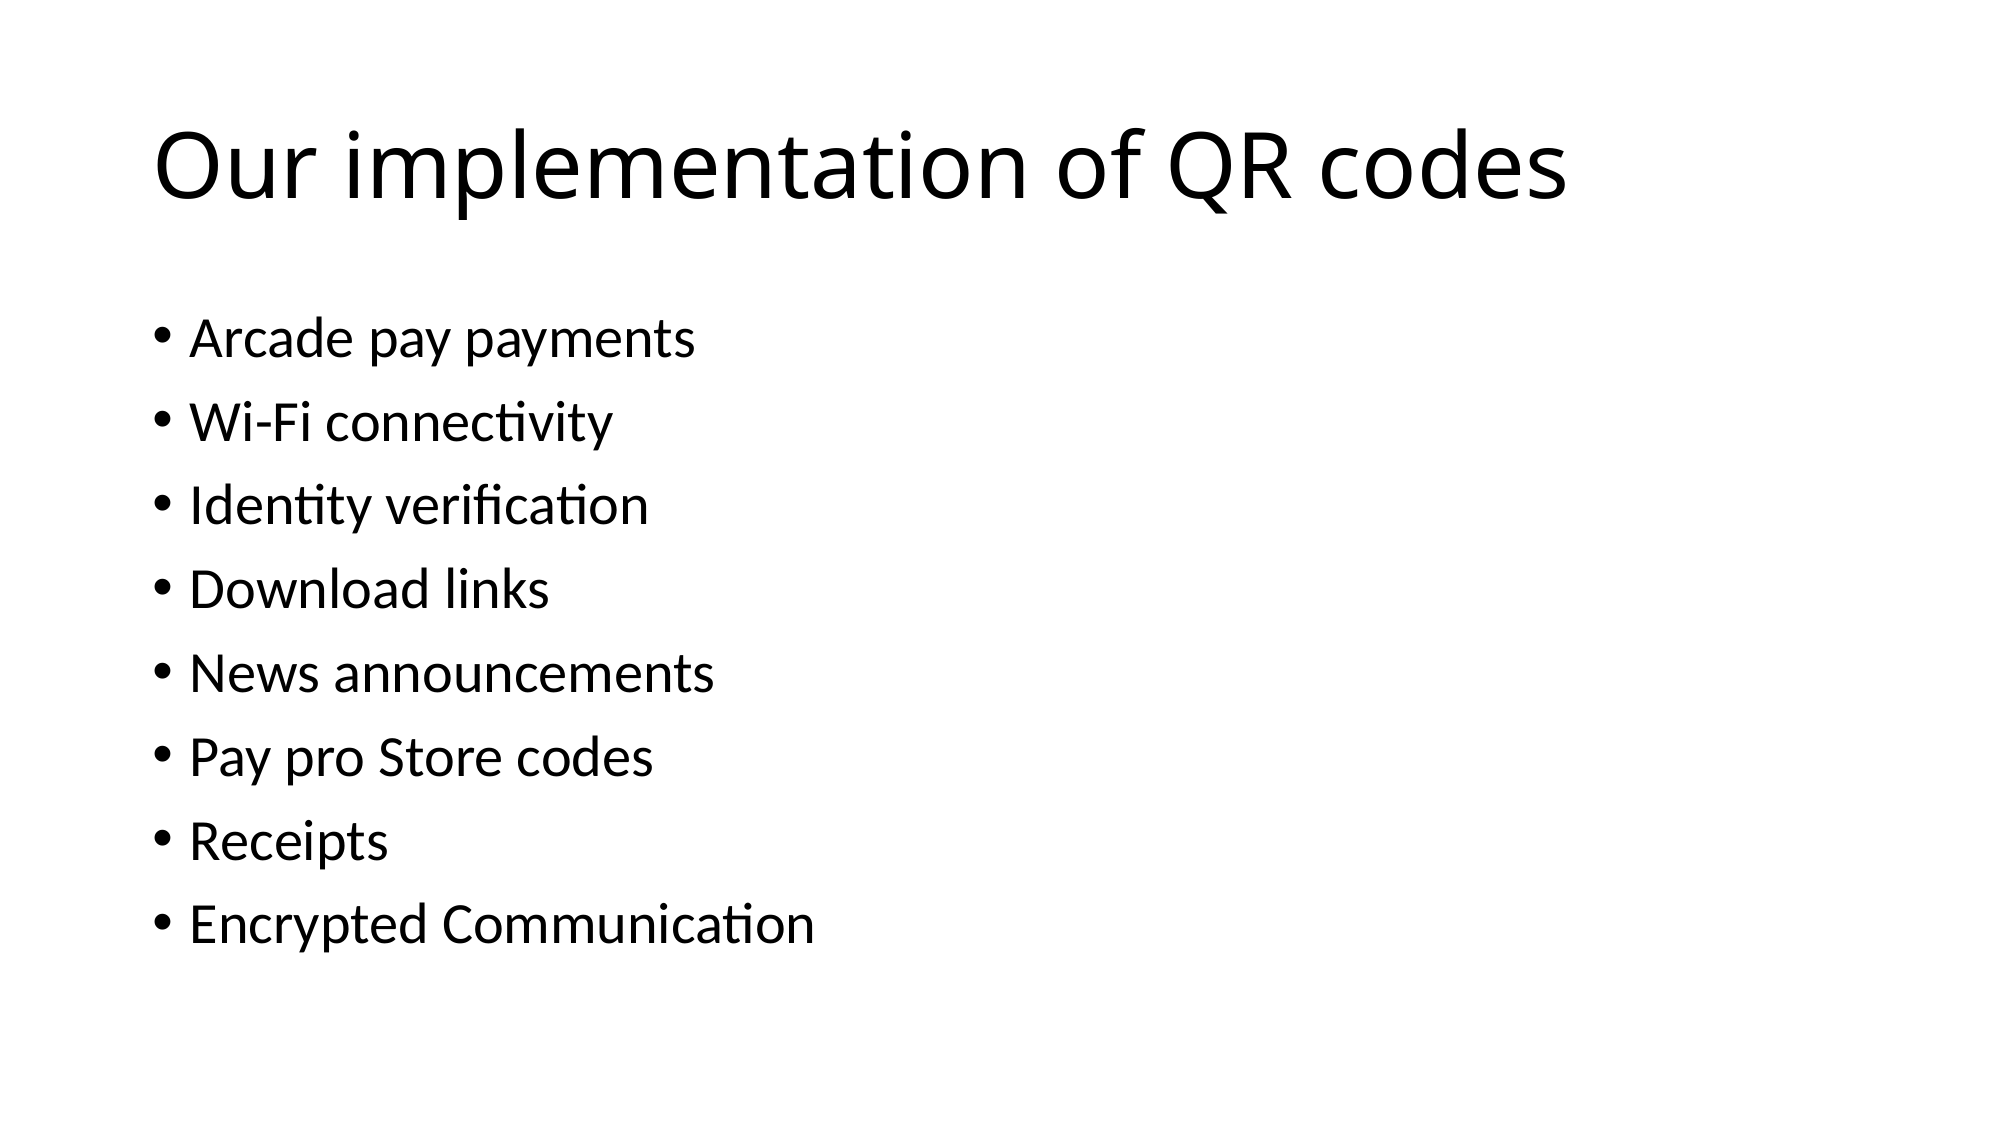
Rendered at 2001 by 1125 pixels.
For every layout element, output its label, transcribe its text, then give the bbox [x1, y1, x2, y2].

list Arcade pay payments Wi-Fi connectivity Identity verification Download links News announcements Pay pro Store codes Receipts Encrypted Communication [137, 299, 1863, 1014]
title Our implementation of QR codes [137, 59, 1863, 278]
